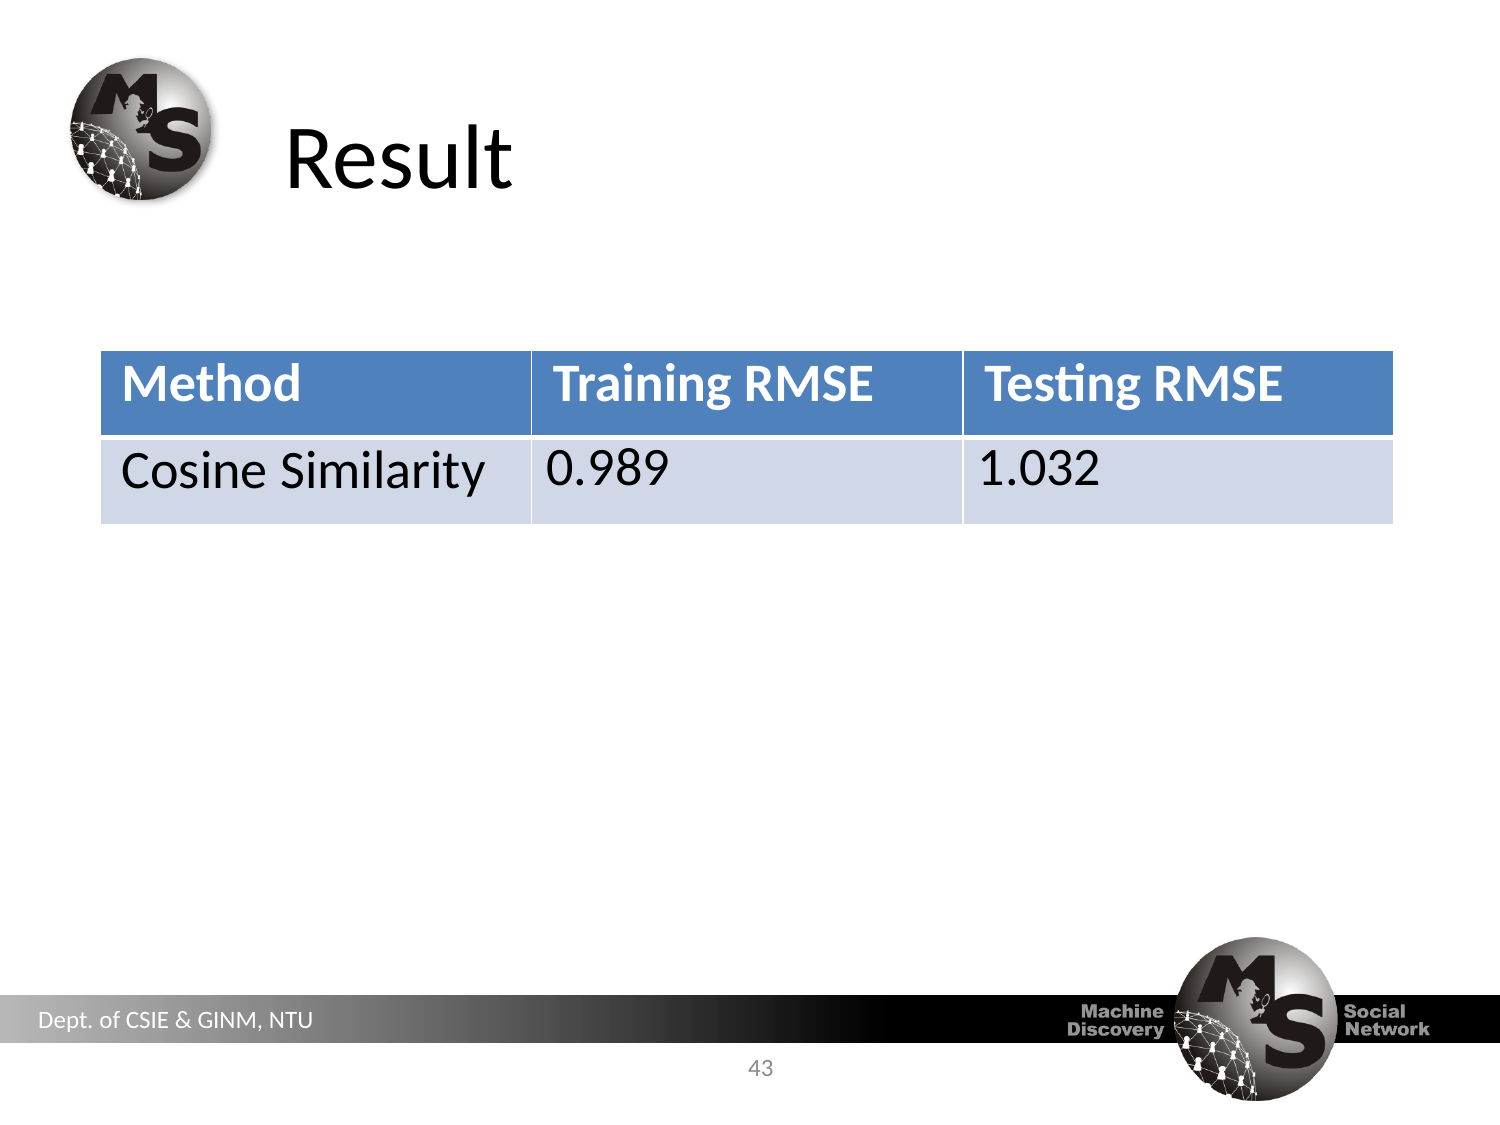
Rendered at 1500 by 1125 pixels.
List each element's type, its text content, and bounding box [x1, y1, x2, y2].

table_header Testing RMSE [964, 351, 1393, 435]
table_cell 1.032 [964, 440, 1393, 524]
table_header Training RMSE [532, 351, 962, 435]
picture [70, 58, 211, 200]
title Result [269, 58, 1425, 247]
table_cell Cosine Similarity [101, 440, 531, 524]
picture [1066, 937, 1430, 1101]
table_cell 0.989 [532, 440, 962, 524]
table_header Method [101, 351, 531, 435]
slide_number 43 [585, 1042, 936, 1090]
